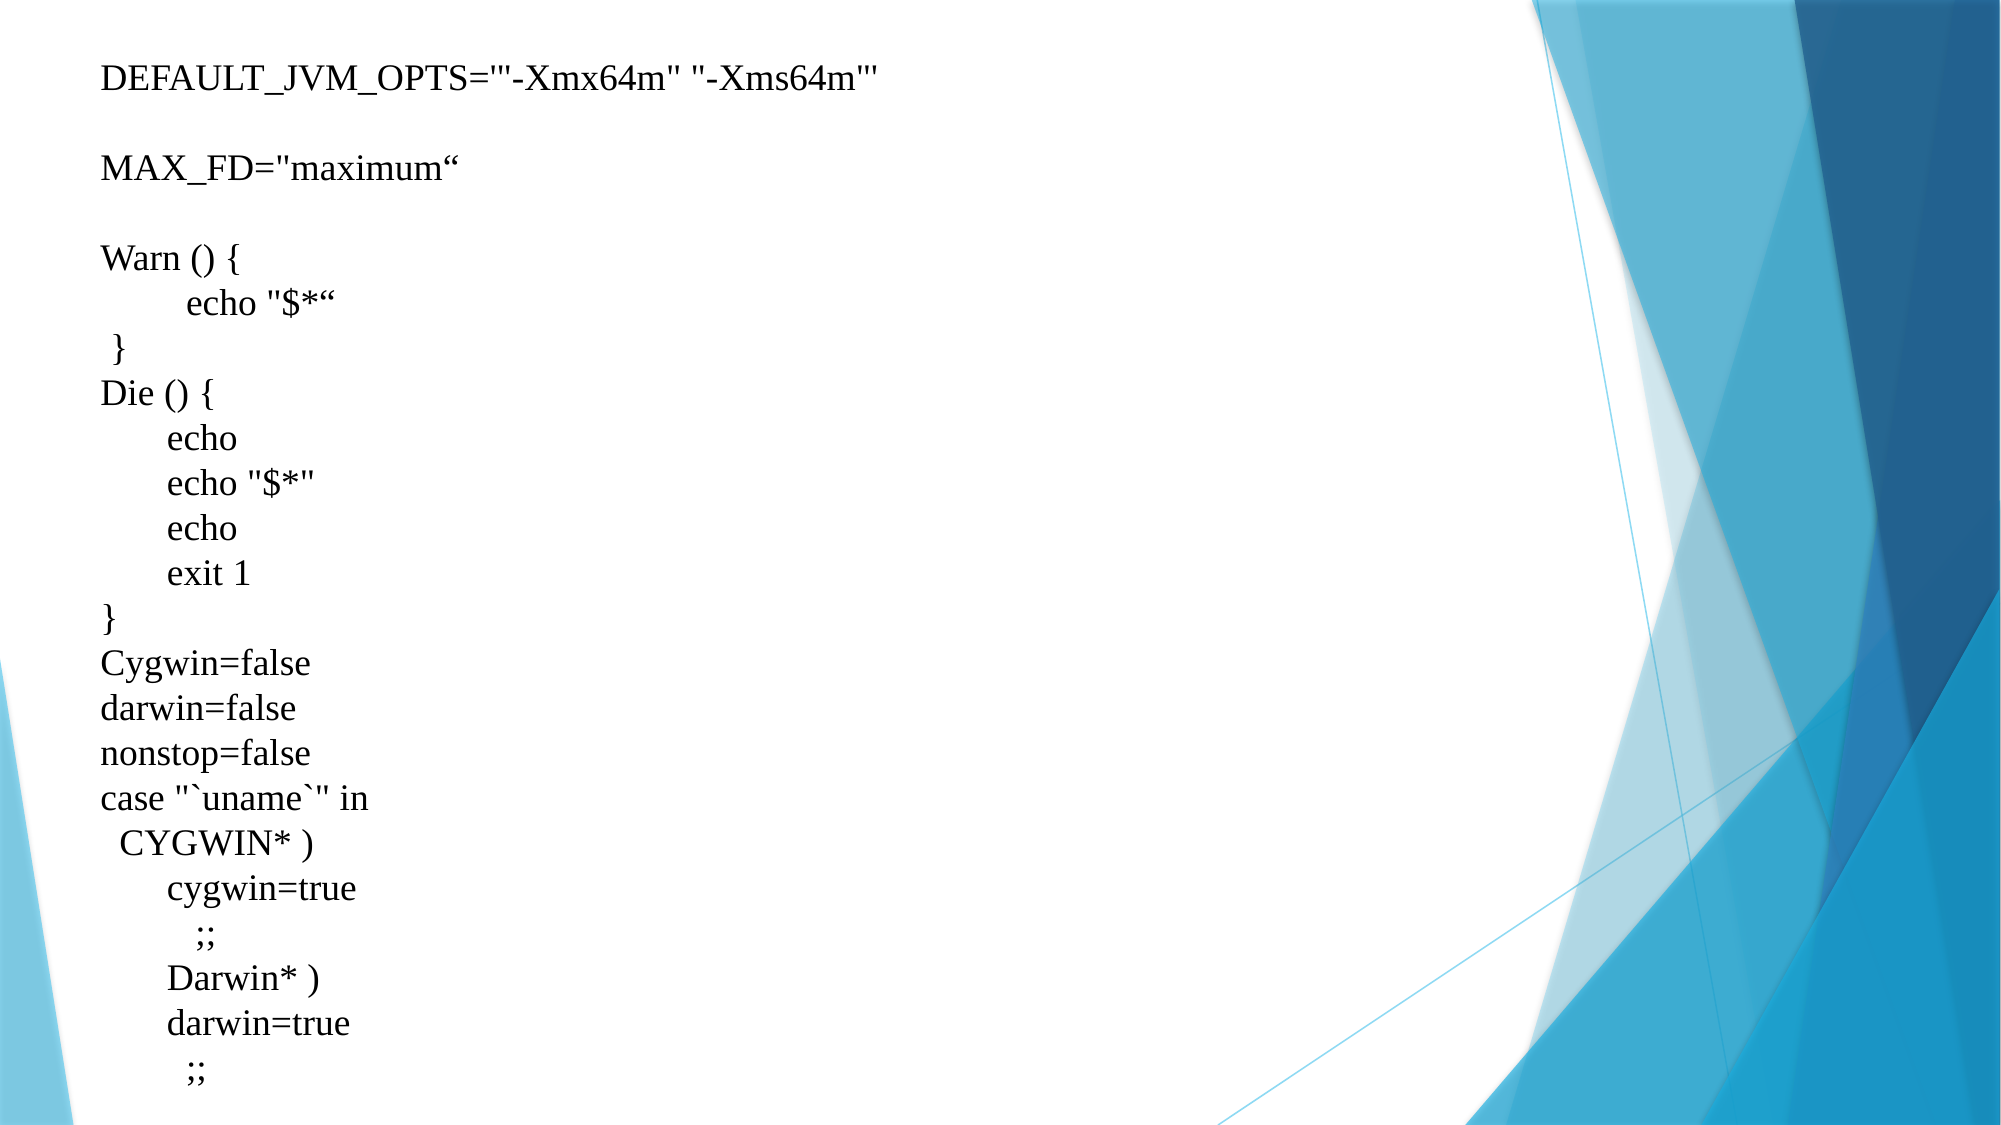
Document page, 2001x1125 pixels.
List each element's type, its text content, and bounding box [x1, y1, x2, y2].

text_box DEFAULT_JVM_OPTS='"-Xmx64m" "-Xms64m"' MAX_FD="maximum“ Warn () { echo "$*“ } Die () { echo echo "$*" echo exit 1 } Cygwin=false darwin=false nonstop=false case "`uname`" in CYGWIN* ) cygwin=true ;; Darwin* ) darwin=true ;; [85, 45, 1087, 1125]
